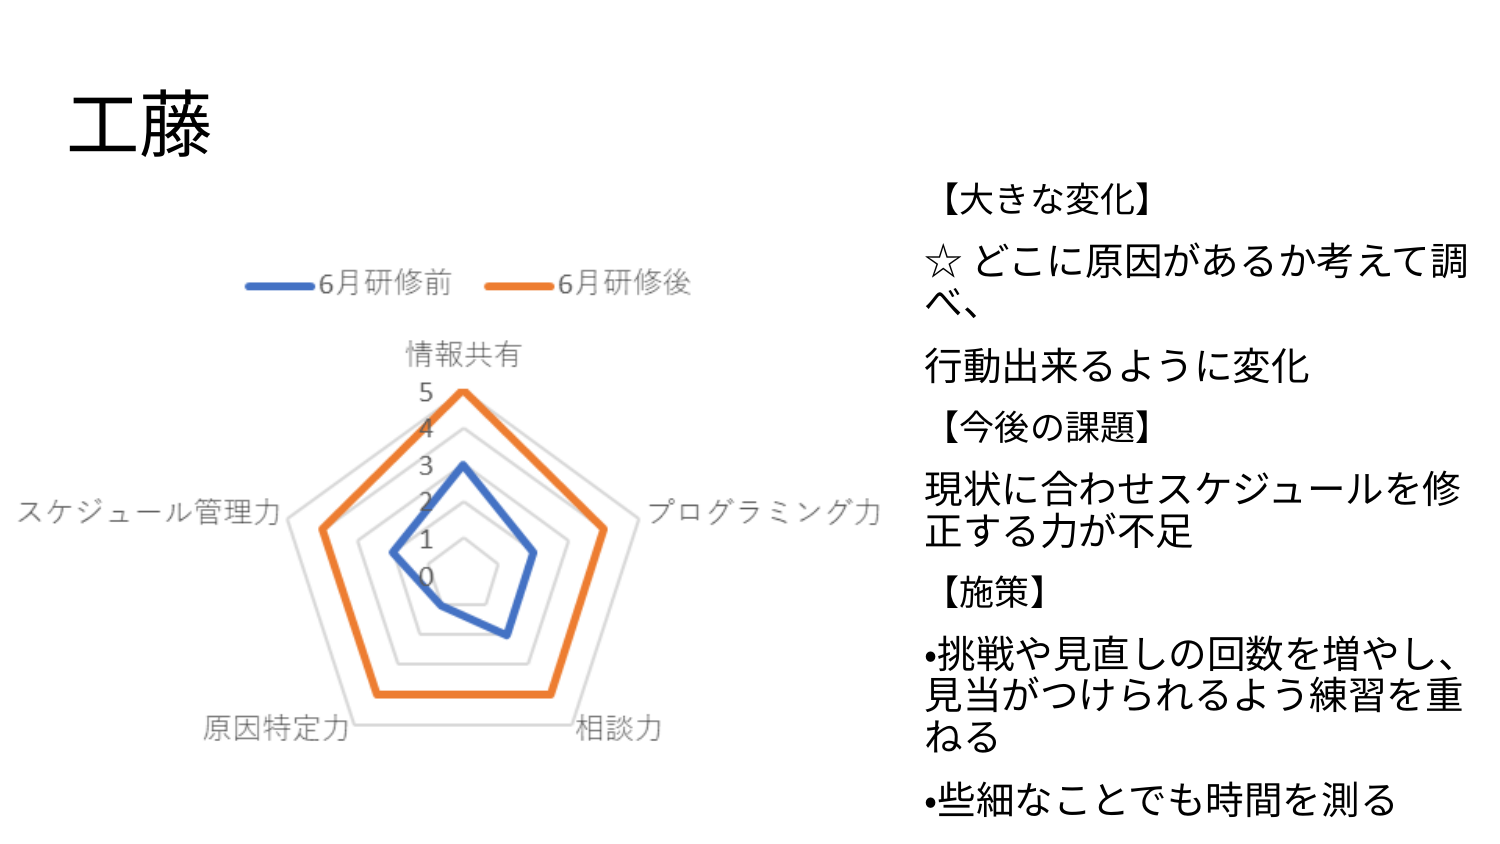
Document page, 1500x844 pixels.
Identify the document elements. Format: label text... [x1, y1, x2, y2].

list 【大きな変化】 ☆どこに原因があるか考えて調べ、 行動出来るように変化 【今後の課題】 現状に合わせスケジュールを修正する力が不足 【施策】 ・挑戦や見直しの回数を増やし、見当がつけられるよう練習を重ねる ・些細なことでも時間を測る [909, 166, 1486, 844]
picture [1, 244, 910, 790]
title 工藤 [51, 72, 1449, 167]
